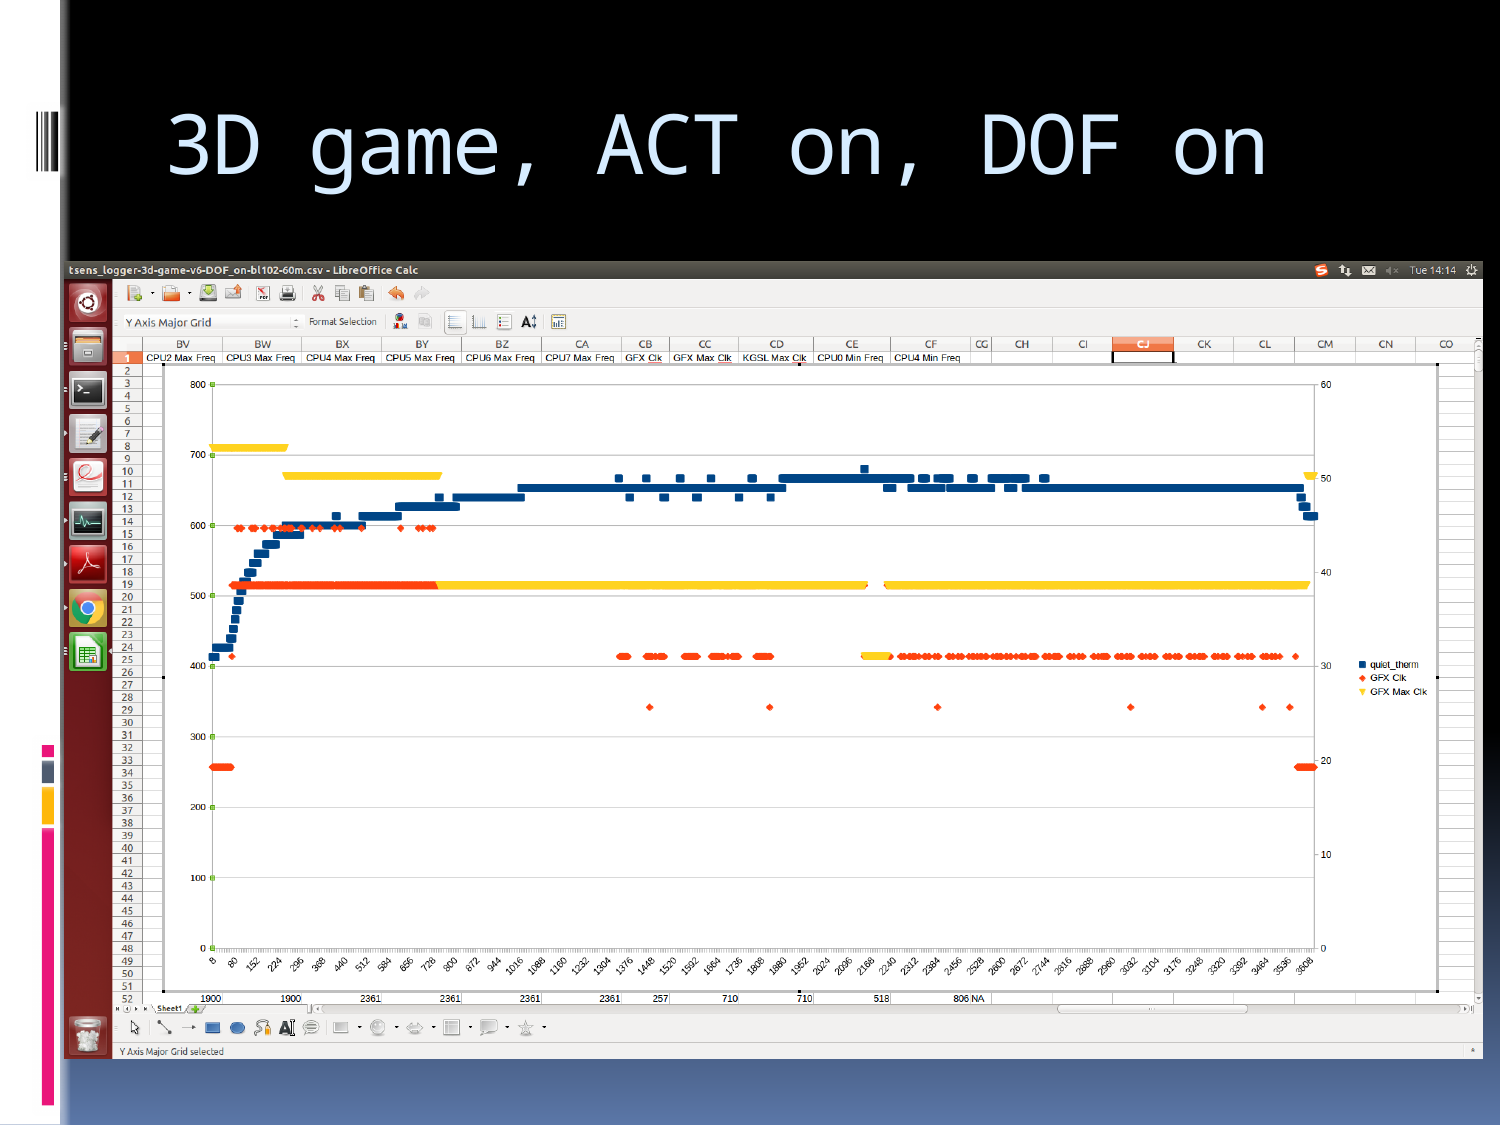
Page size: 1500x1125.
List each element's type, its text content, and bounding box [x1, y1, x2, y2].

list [64, 260, 1483, 1059]
title 3D game, ACT on, DOF on [150, 83, 1425, 234]
